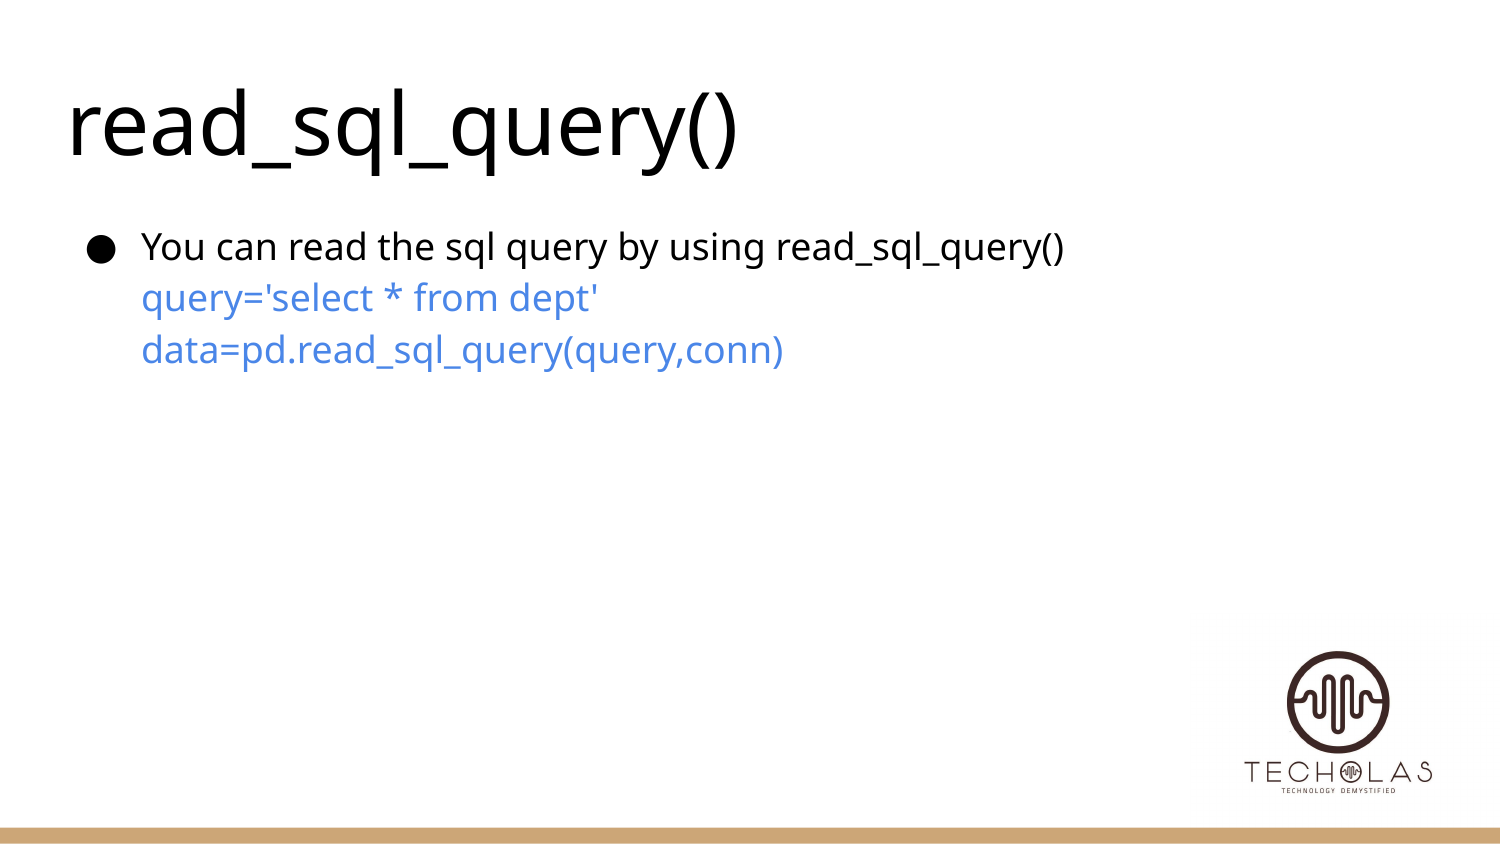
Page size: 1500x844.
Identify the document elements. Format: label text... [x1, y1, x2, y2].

title read_sql_query() [51, 51, 1449, 189]
list You can read the sql query by using read_sql_query() query='select * from dept' data=pd.read_sql_query(query,conn) [51, 200, 1449, 752]
picture [1190, 613, 1500, 827]
